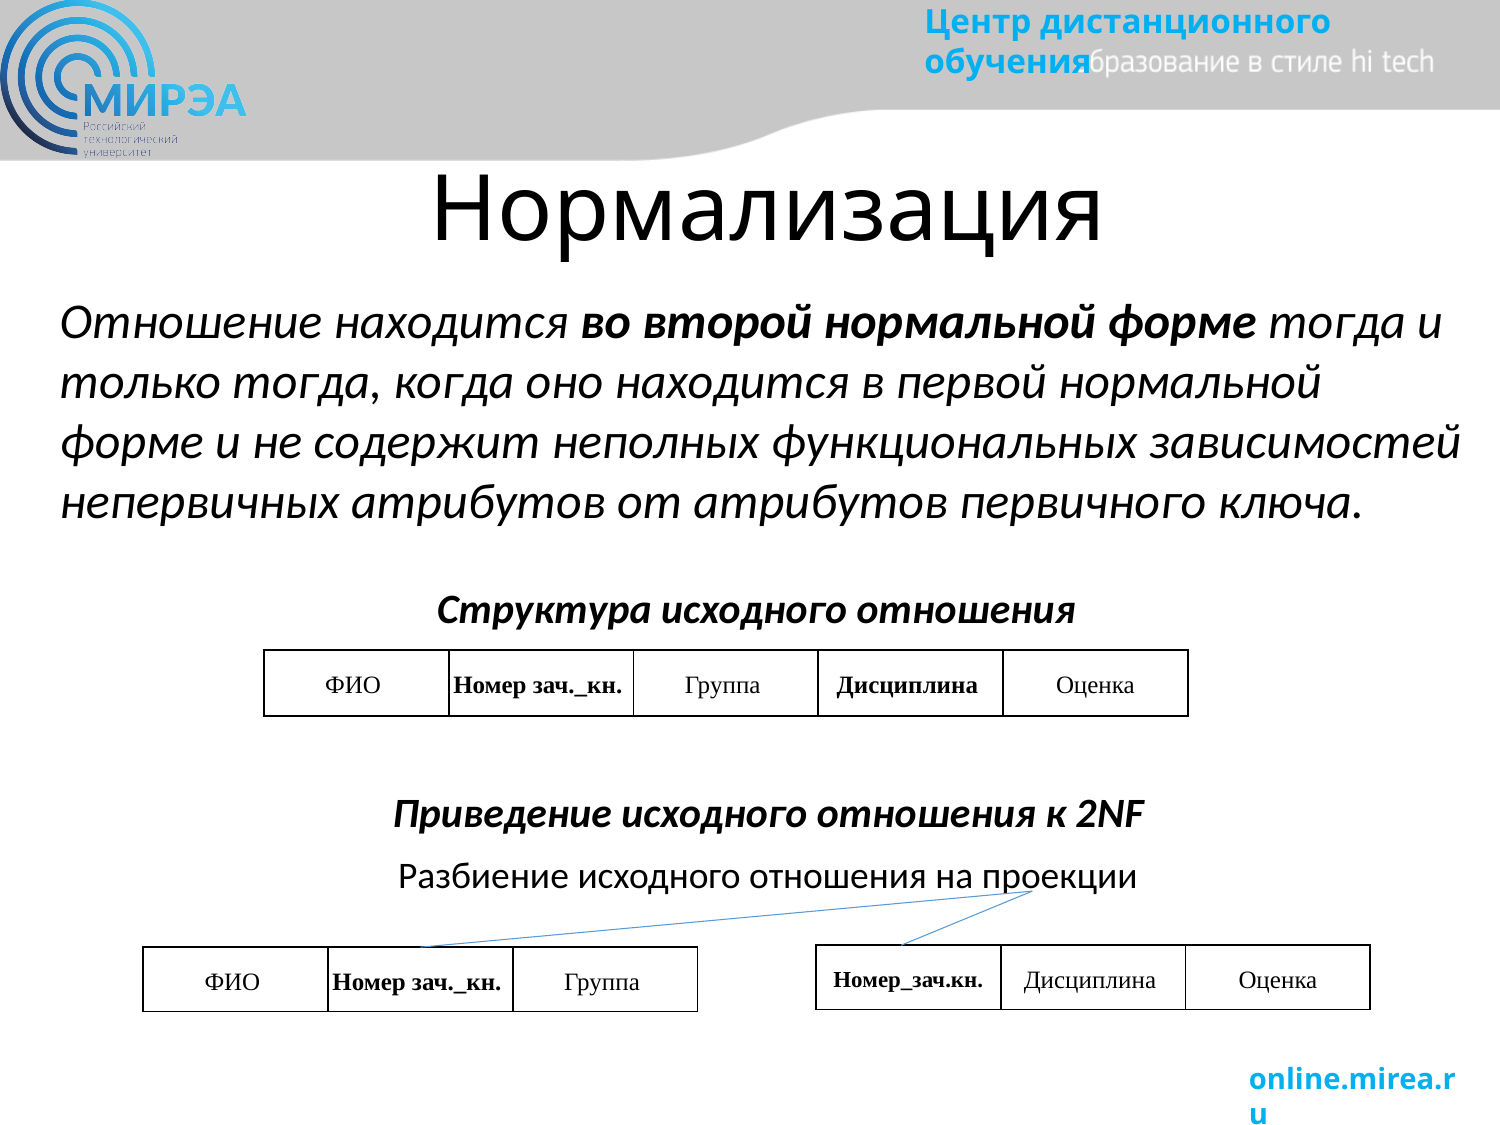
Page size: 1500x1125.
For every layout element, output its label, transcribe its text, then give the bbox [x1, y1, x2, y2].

table_header Номер_зач.кн. [817, 948, 1000, 1009]
table_header ФИО [265, 651, 448, 715]
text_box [901, 891, 1033, 946]
table_header Номер зач._кн. [450, 651, 633, 715]
table_header Группа [634, 651, 817, 715]
table_header Дисциплина [1002, 946, 1185, 1009]
text_box Разбиение исходного отношения на проекции [383, 843, 1154, 904]
table_header Оценка [1186, 946, 1369, 1009]
table_header Номер зач._кн. [329, 948, 512, 1011]
title Нормализация [171, 159, 1366, 268]
text_box Отношение находится во второй нормальной форме тогда и только тогда, когда оно находится в первой нормальной форме и не содержит неполных функциональных зависимостей непервичных атрибутов от атрибутов первичного ключа. [44, 281, 1480, 537]
text_box Приведение исходного отношения к 2NF [178, 778, 1358, 843]
text_box Структура исходного отношения [422, 574, 1091, 639]
table_header ФИО [144, 948, 327, 1011]
picture [0, 0, 247, 159]
table_header Оценка [1004, 651, 1187, 715]
table_header Группа [514, 948, 697, 1011]
table_header Дисциплина [819, 651, 1002, 715]
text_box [420, 891, 1033, 948]
